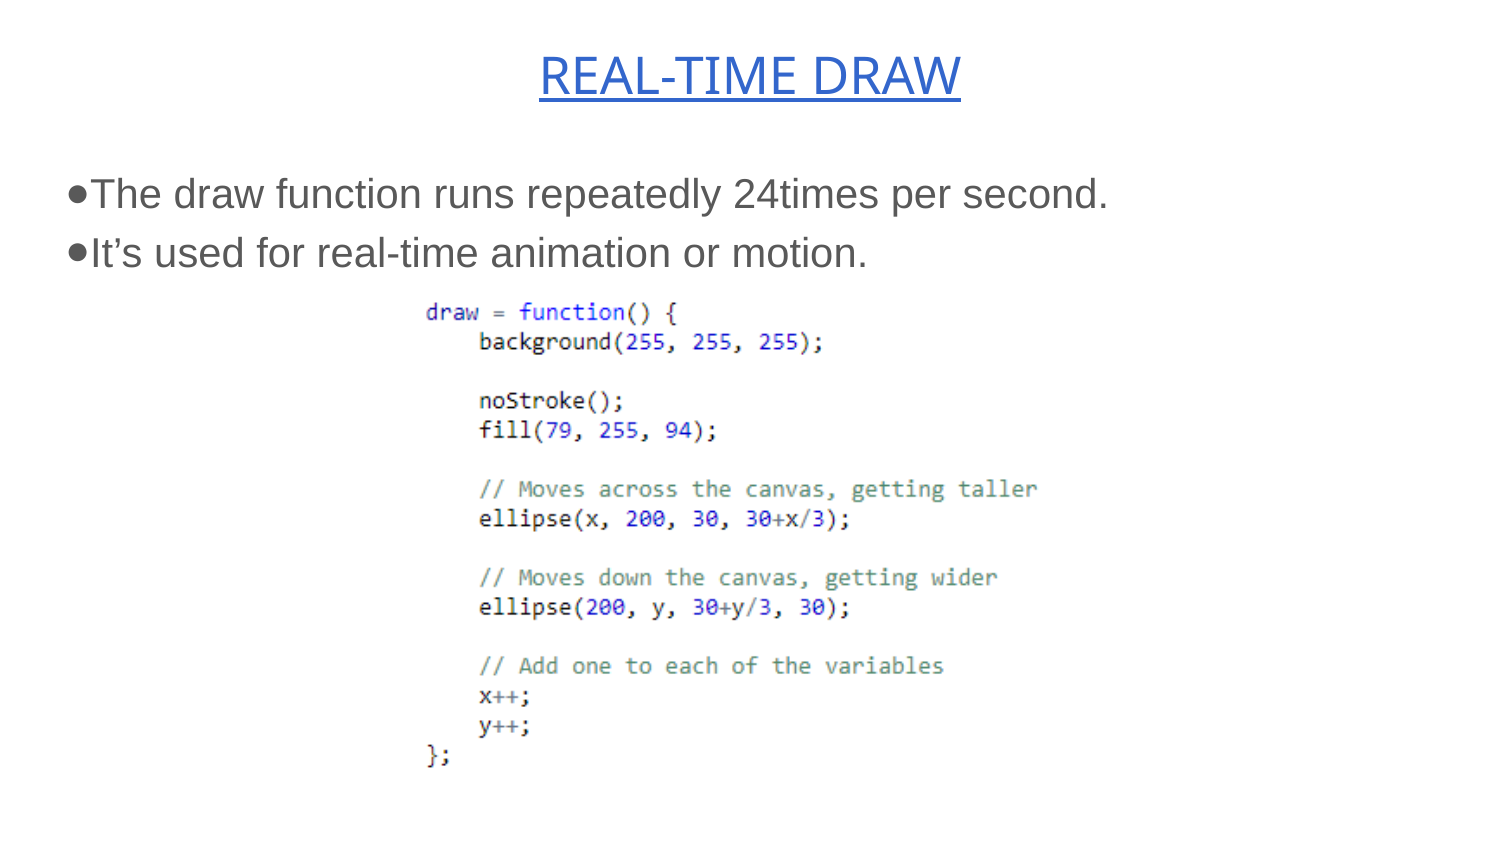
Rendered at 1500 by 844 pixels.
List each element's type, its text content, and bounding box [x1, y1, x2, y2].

title REAL-TIME DRAW [0, 37, 1500, 110]
picture [424, 296, 1064, 785]
subtitle The draw function runs repeatedly 24times per second. It’s used for real-time animation or motion. [50, 159, 1438, 810]
